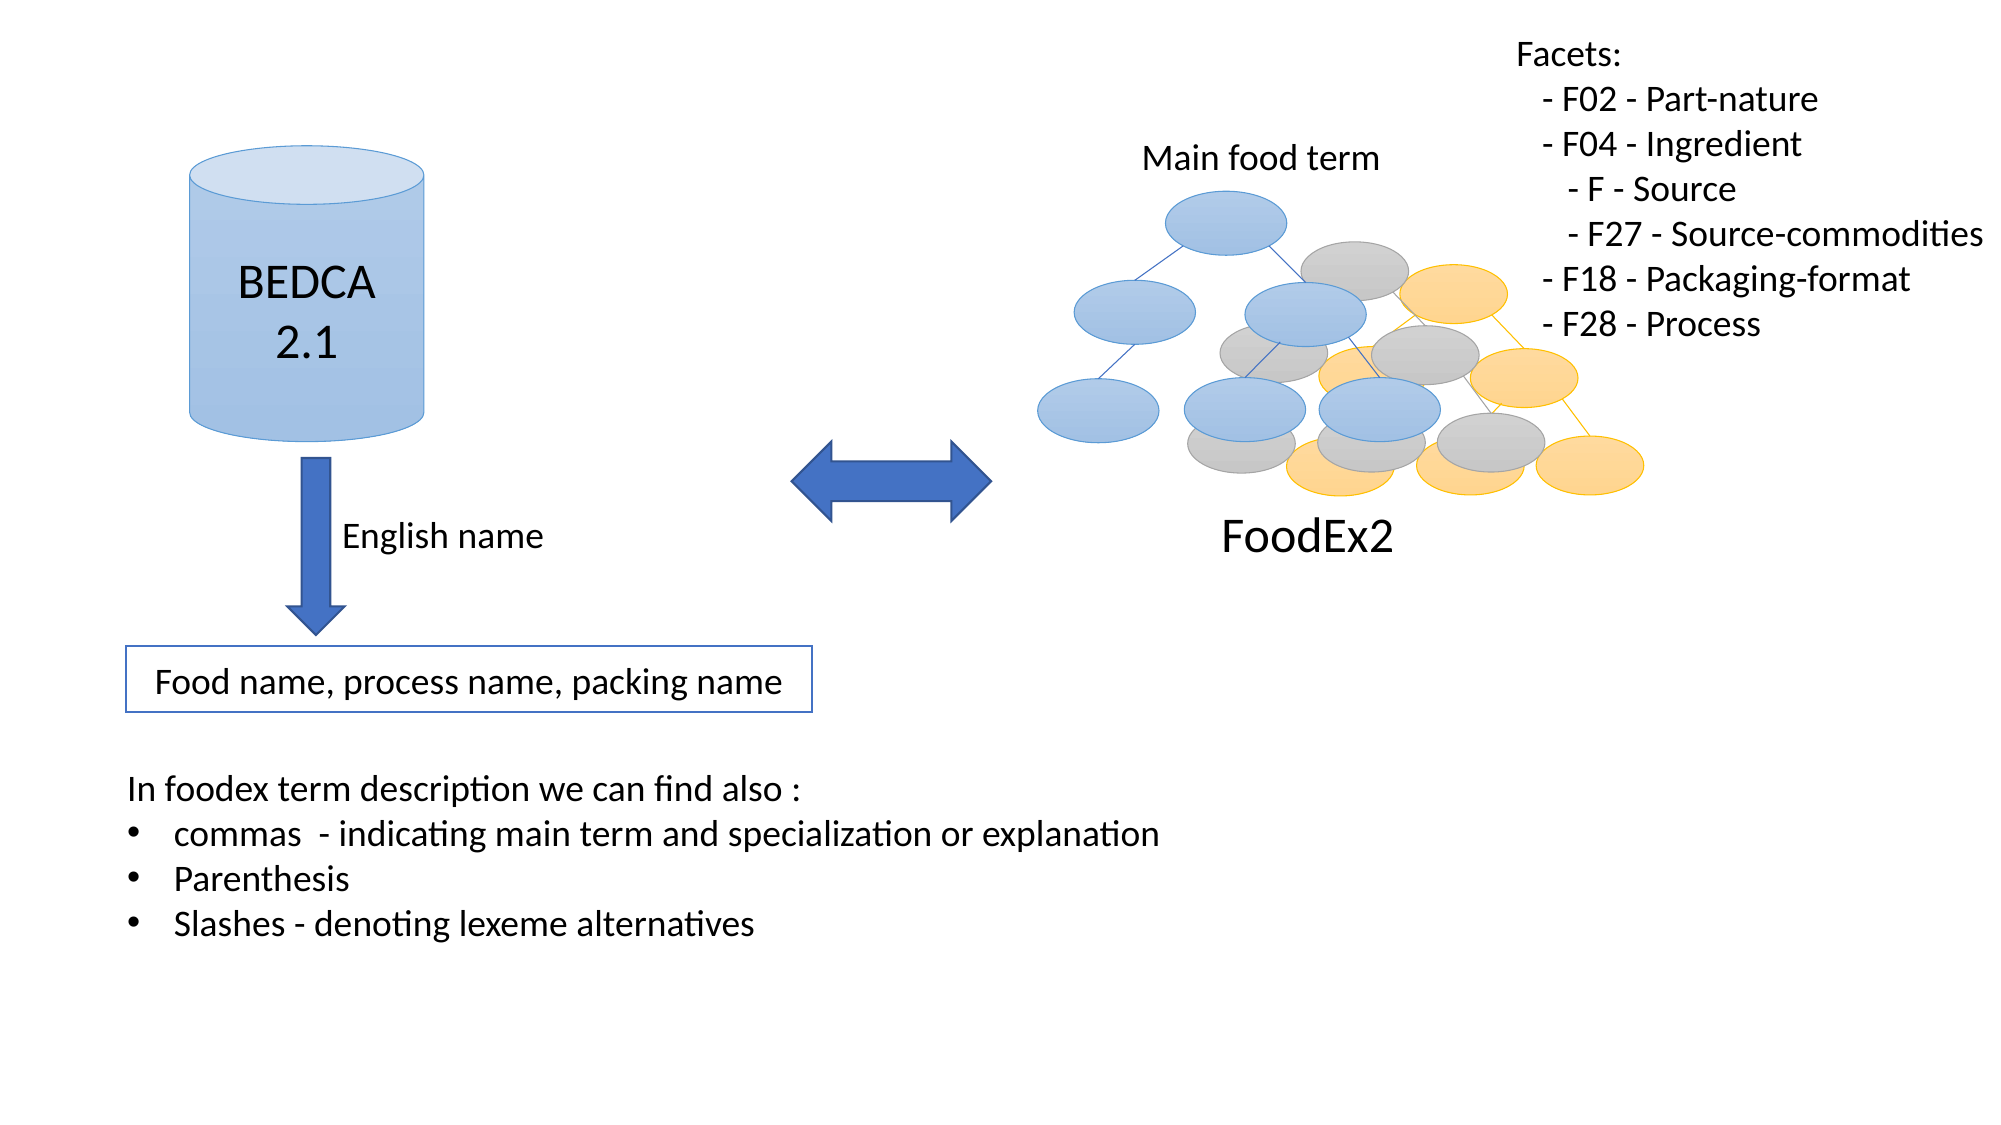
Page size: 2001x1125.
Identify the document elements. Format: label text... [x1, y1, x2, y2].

text_box FoodEx2 [1206, 495, 1564, 571]
text_box In foodex term description we can find also : commas - indicating main term and specialization or explanation Parenthesis Slashes - denoting lexeme alternatives [112, 756, 1858, 997]
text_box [1286, 264, 1644, 496]
text_box BEDCA 2.1 [189, 145, 425, 443]
text_box Facets: - F02 - Part-nature - F04 - Ingredient - F - Source - F27 - Source-commodities - F18 - Packaging-format - F28 - Process [1501, 21, 2000, 352]
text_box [1037, 191, 1441, 443]
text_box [1187, 241, 1545, 474]
text_box Cake, cheese vs Cheesecake Cake with cheese we can arrive to cheesecake specific foodex term [191, 147, 423, 203]
text_box Main food term [1126, 125, 1485, 186]
text_box [284, 456, 348, 637]
text_box English name [327, 504, 708, 564]
text_box [790, 439, 993, 524]
text_box Food name, process name, packing name [125, 645, 813, 713]
